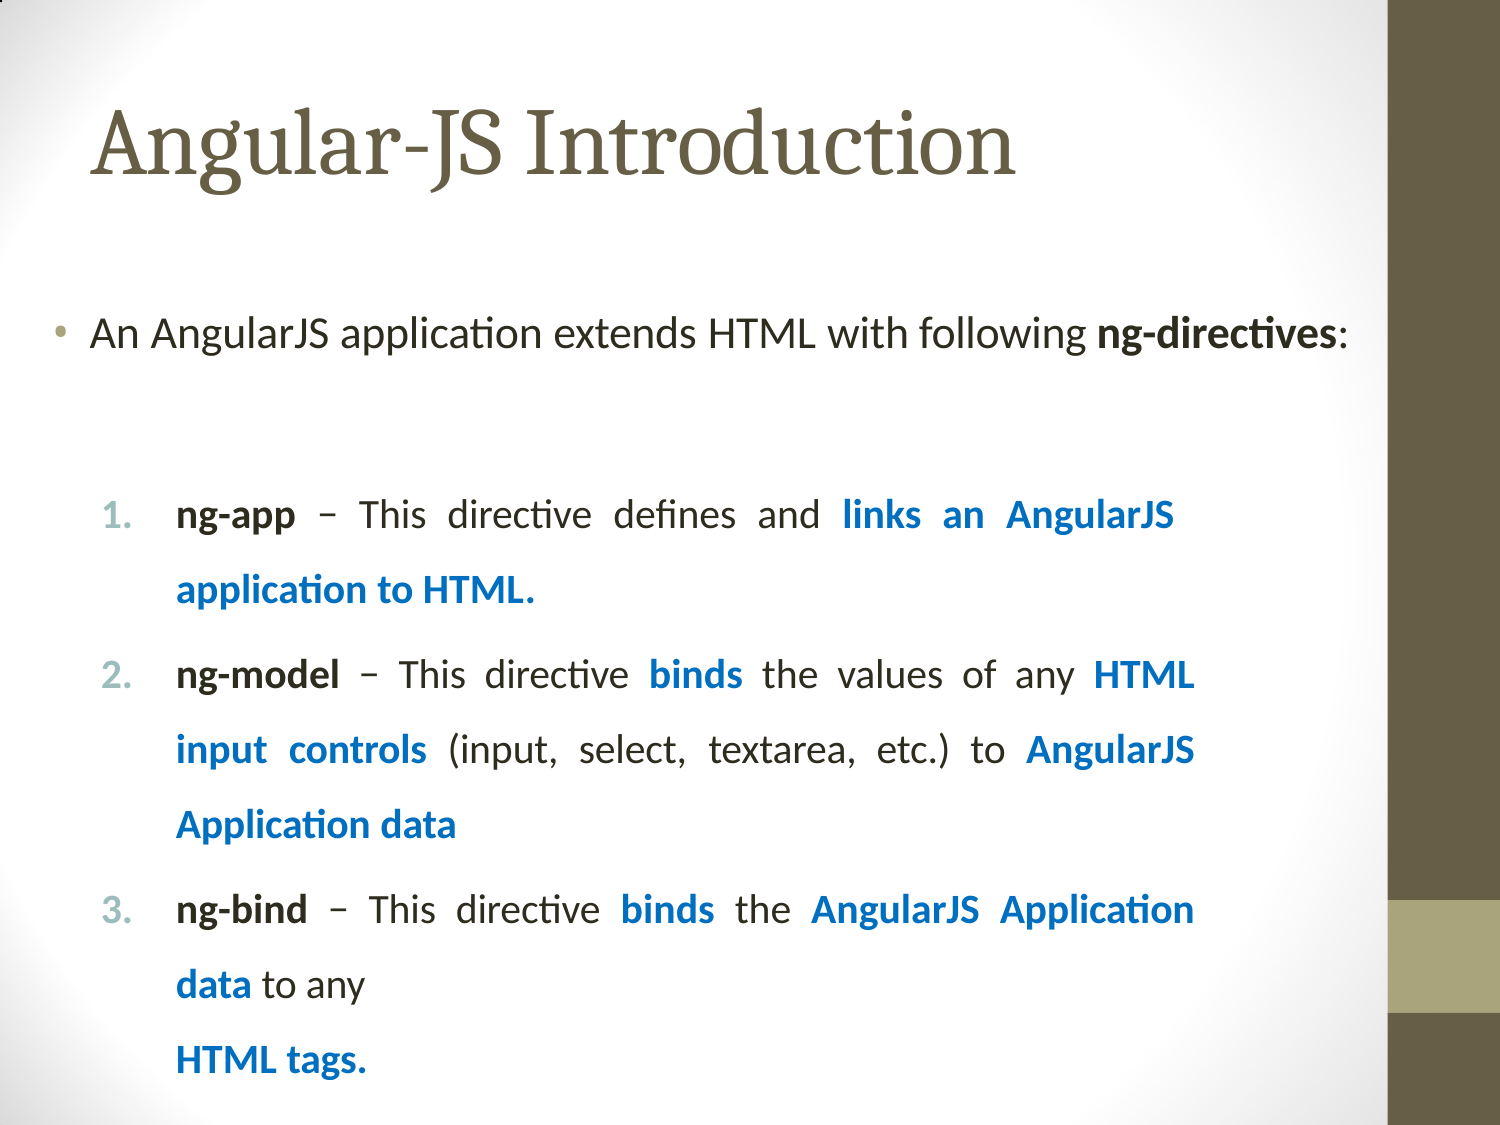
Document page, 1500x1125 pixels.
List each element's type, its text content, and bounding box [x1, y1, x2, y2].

title Angular-JS Introduction [87, 76, 1275, 262]
text_box An AngularJS application extends HTML with following ng-directives: ng-app − This directive defines and links an AngularJS application to HTML. ng-model − This directive binds the values of any HTML input controls (input, select, textarea, etc.) to AngularJS Application data ng-bind − This directive binds the AngularJS Application data to any HTML tags. [50, 262, 1363, 1082]
picture [0, 0, 1387, 1125]
